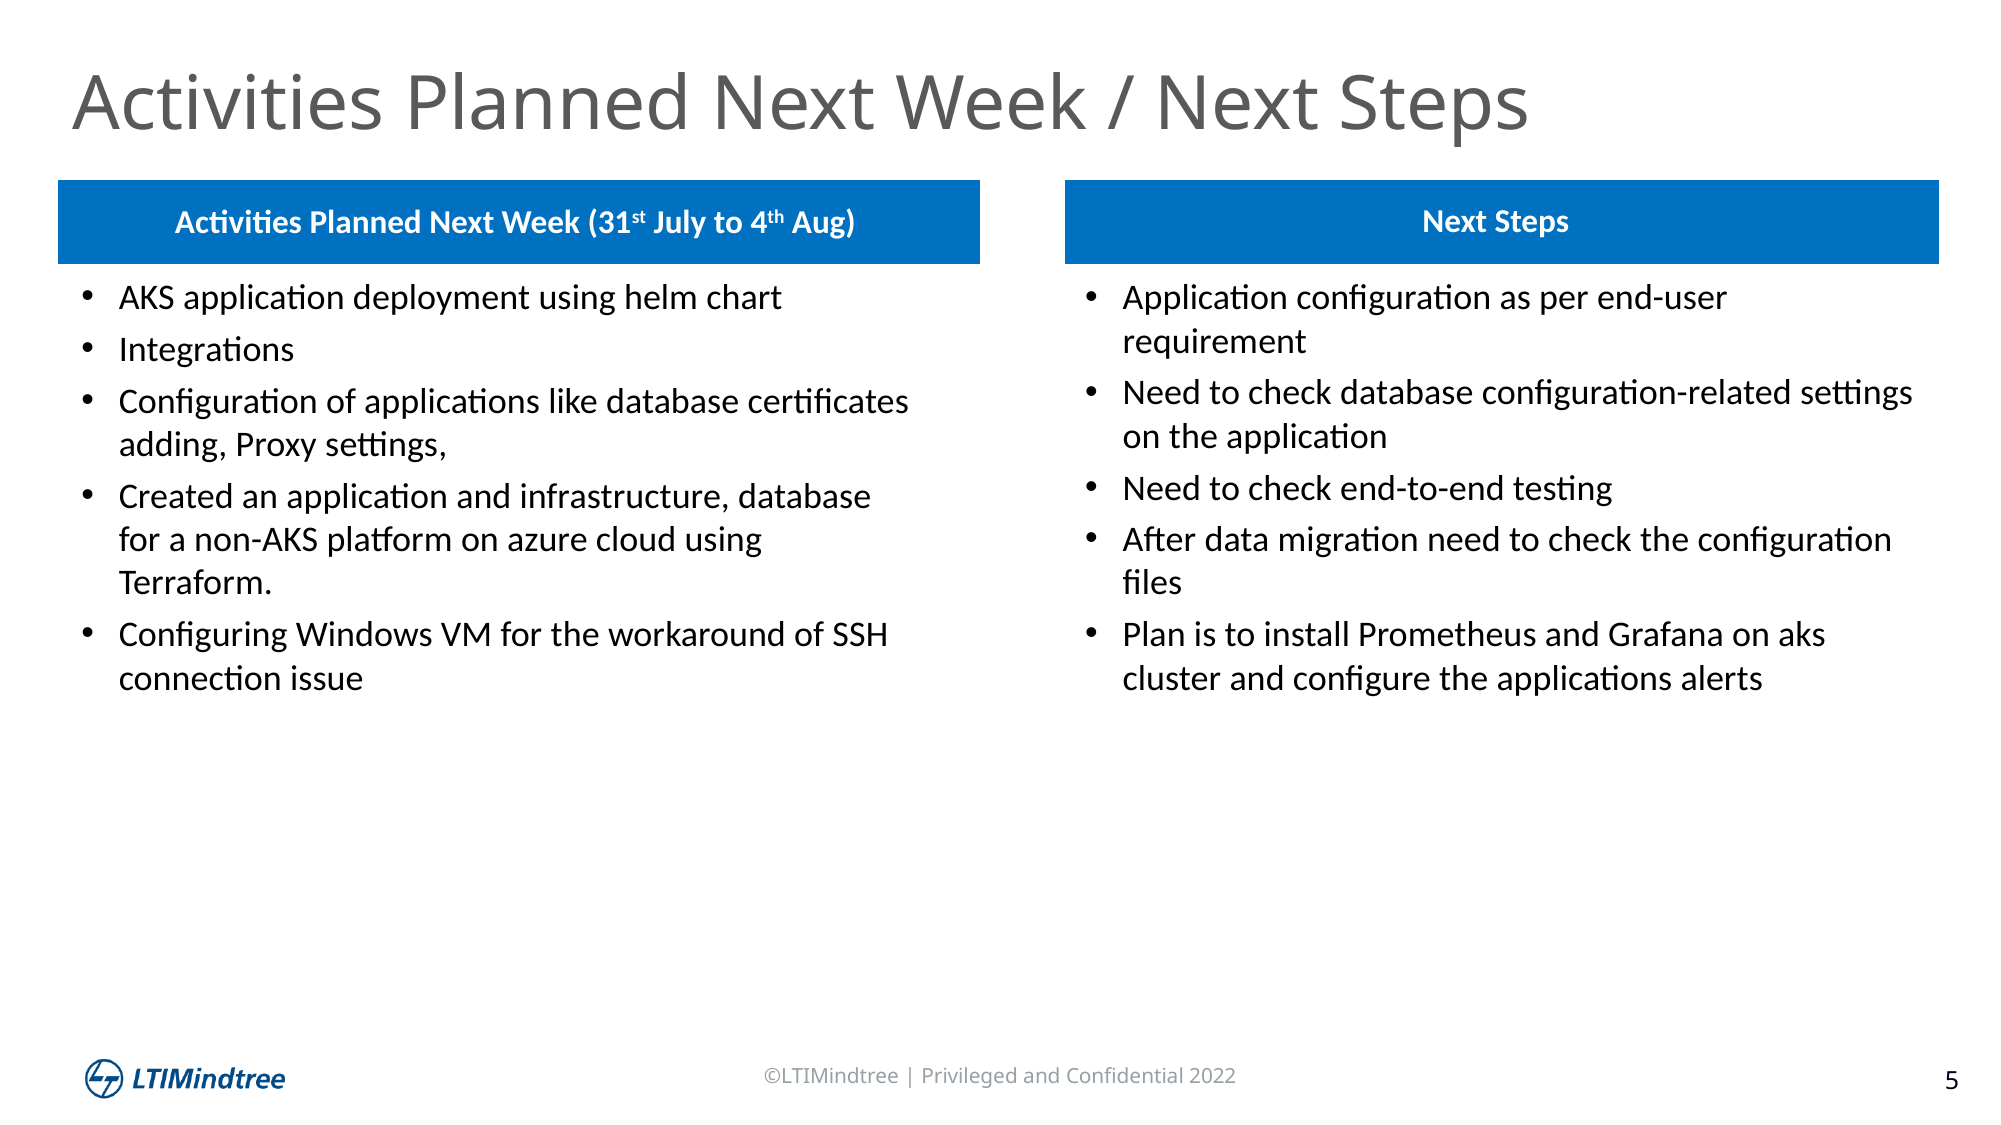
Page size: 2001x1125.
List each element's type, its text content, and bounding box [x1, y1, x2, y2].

text_box Activities Planned Next Week (31st July to 4th Aug) [57, 179, 981, 265]
text_box AKS application deployment using helm chart Integrations Configuration of applications like database certificates adding, Proxy settings, Created an application and infrastructure, database for a non-AKS platform on azure cloud using Terraform. Configuring Windows VM for the workaround of SSH connection issue [61, 263, 938, 1108]
text_box Next Steps [1064, 179, 1940, 265]
text_box Application configuration as per end-user requirement Need to check database configuration-related settings on the application Need to check end-to-end testing After data migration need to check the configuration files Plan is to install Prometheus and Grafana on aks cluster and configure the applications alerts [1065, 263, 1942, 959]
text_box Activities Planned Next Week / Next Steps [58, 57, 1844, 180]
